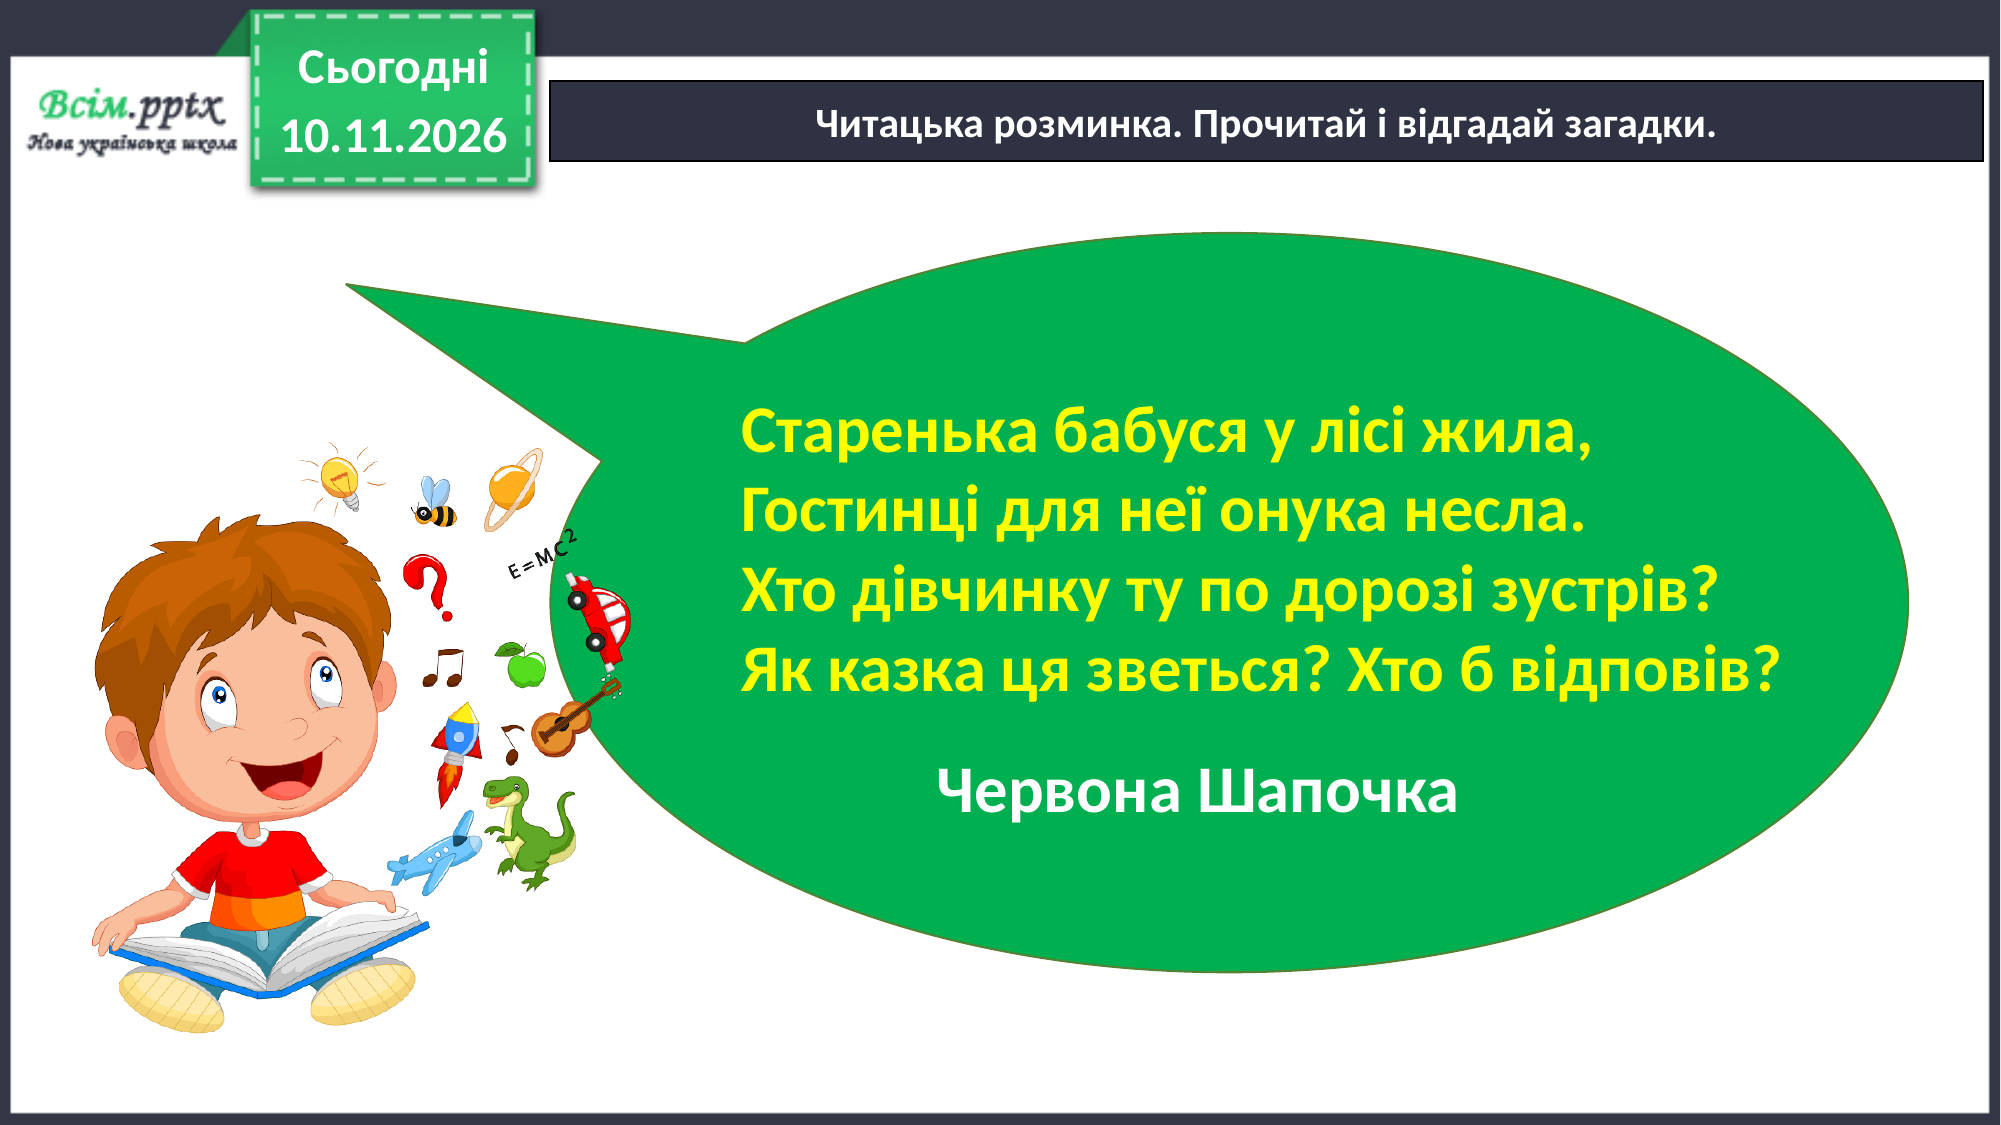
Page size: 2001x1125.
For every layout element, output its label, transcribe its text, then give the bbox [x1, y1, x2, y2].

text_box [345, 231, 1859, 974]
picture [0, 0, 2001, 1125]
text_box Червона Шапочка [921, 738, 1537, 834]
text_box 28.10.2021 [263, 101, 524, 164]
text_box Старенька бабуся у лісі жила, Гостинці для неї онука несла. Хто дівчинку ту по дорозі зустрів? Як казка ця зветься? Хто б відповів? [726, 377, 1885, 743]
text_box [1885, 504, 1910, 701]
text_box Читацька розминка. Прочитай і відгадай загадки. [549, 80, 1984, 162]
text_box Сьогодні [284, 26, 535, 101]
